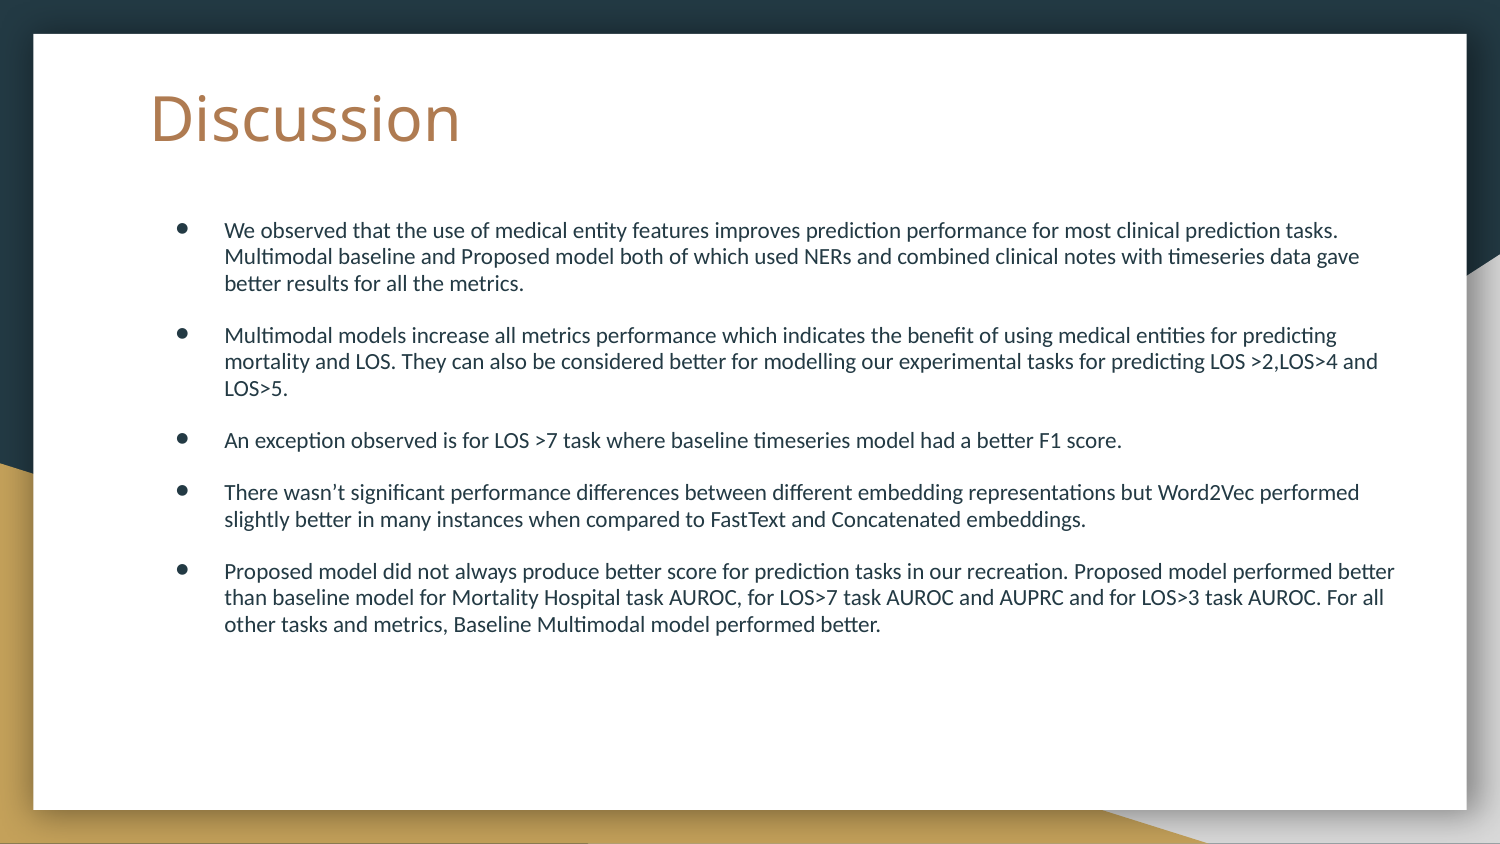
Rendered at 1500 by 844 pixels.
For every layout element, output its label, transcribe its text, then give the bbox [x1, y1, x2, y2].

title Discussion [134, 63, 1366, 202]
list We observed that the use of medical entity features improves prediction performance for most clinical prediction tasks. Multimodal baseline and Proposed model both of which used NERs and combined clinical notes with timeseries data gave better results for all the metrics. Multimodal models increase all metrics performance which indicates the benefit of using medical entities for predicting mortality and LOS. They can also be considered better for modelling our experimental tasks for predicting LOS >2,LOS>4 and LOS>5. An exception observed is for LOS >7 task where baseline timeseries model had a better F1 score. There wasn’t significant performance differences between different embedding representations but Word2Vec performed slightly better in many instances when compared to FastText and Concatenated embeddings. Proposed model did not always produce better score for prediction tasks in our recreation. Proposed model performed better than baseline model for Mortality Hospital task AUROC, for LOS>7 task AUROC and AUPRC and for LOS>3 task AUROC. For all other tasks and metrics, Baseline Multimodal model performed better. [134, 202, 1420, 743]
